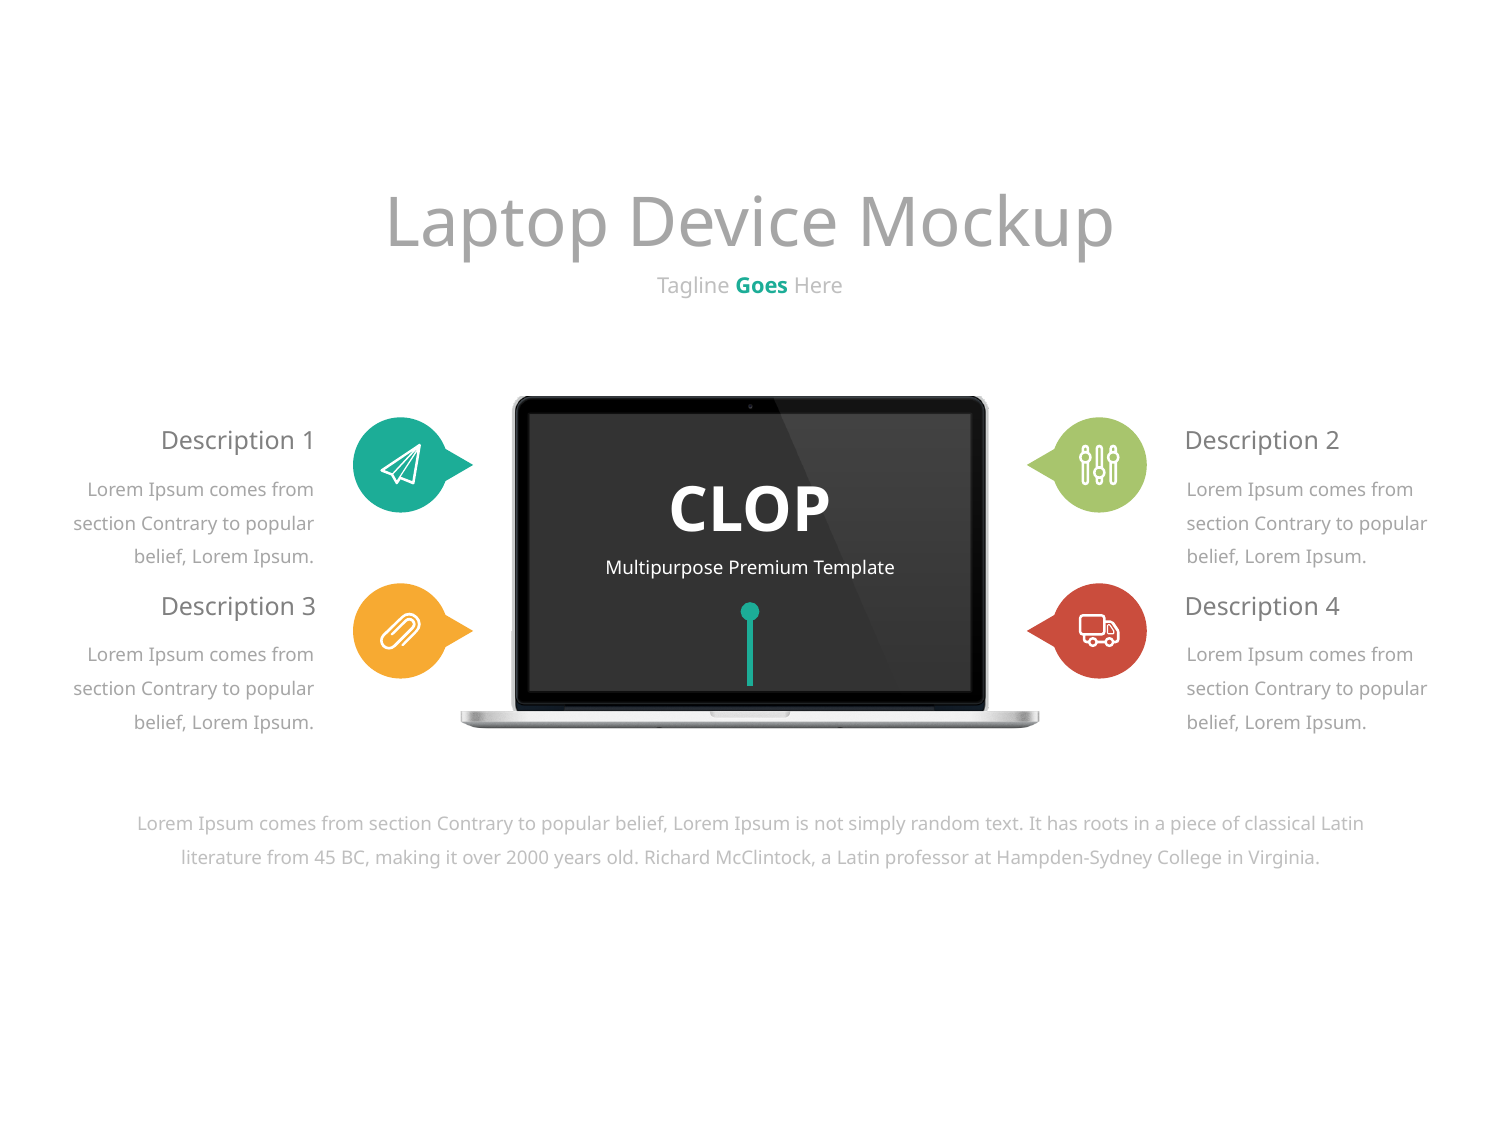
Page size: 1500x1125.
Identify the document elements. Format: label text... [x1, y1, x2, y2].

picture [430, 396, 1070, 729]
text_box Tagline Goes Here [642, 264, 858, 306]
text_box Laptop Device Mockup [369, 170, 1131, 268]
text_box Lorem Ipsum comes from section Contrary to popular belief, Lorem Ipsum. [41, 624, 329, 741]
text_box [1026, 417, 1147, 513]
text_box Lorem Ipsum comes from section Contrary to popular belief, Lorem Ipsum is not simply random text. It has roots in a piece of classical Latin literature from 45 BC, making it over 2000 years old. Richard McClintock, a Latin professor at Hampden-Sydney College in Virginia. [112, 793, 1388, 876]
text_box Description 3 [146, 582, 332, 628]
text_box Lorem Ipsum comes from section Contrary to popular belief, Lorem Ipsum. [1171, 624, 1459, 741]
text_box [352, 417, 474, 513]
text_box Lorem Ipsum comes from section Contrary to popular belief, Lorem Ipsum. [1171, 459, 1459, 575]
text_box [352, 583, 474, 679]
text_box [1026, 583, 1147, 679]
text_box Lorem Ipsum comes from section Contrary to popular belief, Lorem Ipsum. [41, 459, 329, 575]
text_box Description 1 [146, 417, 332, 463]
text_box Description 2 [1169, 417, 1355, 463]
text_box Description 4 [1169, 582, 1355, 628]
